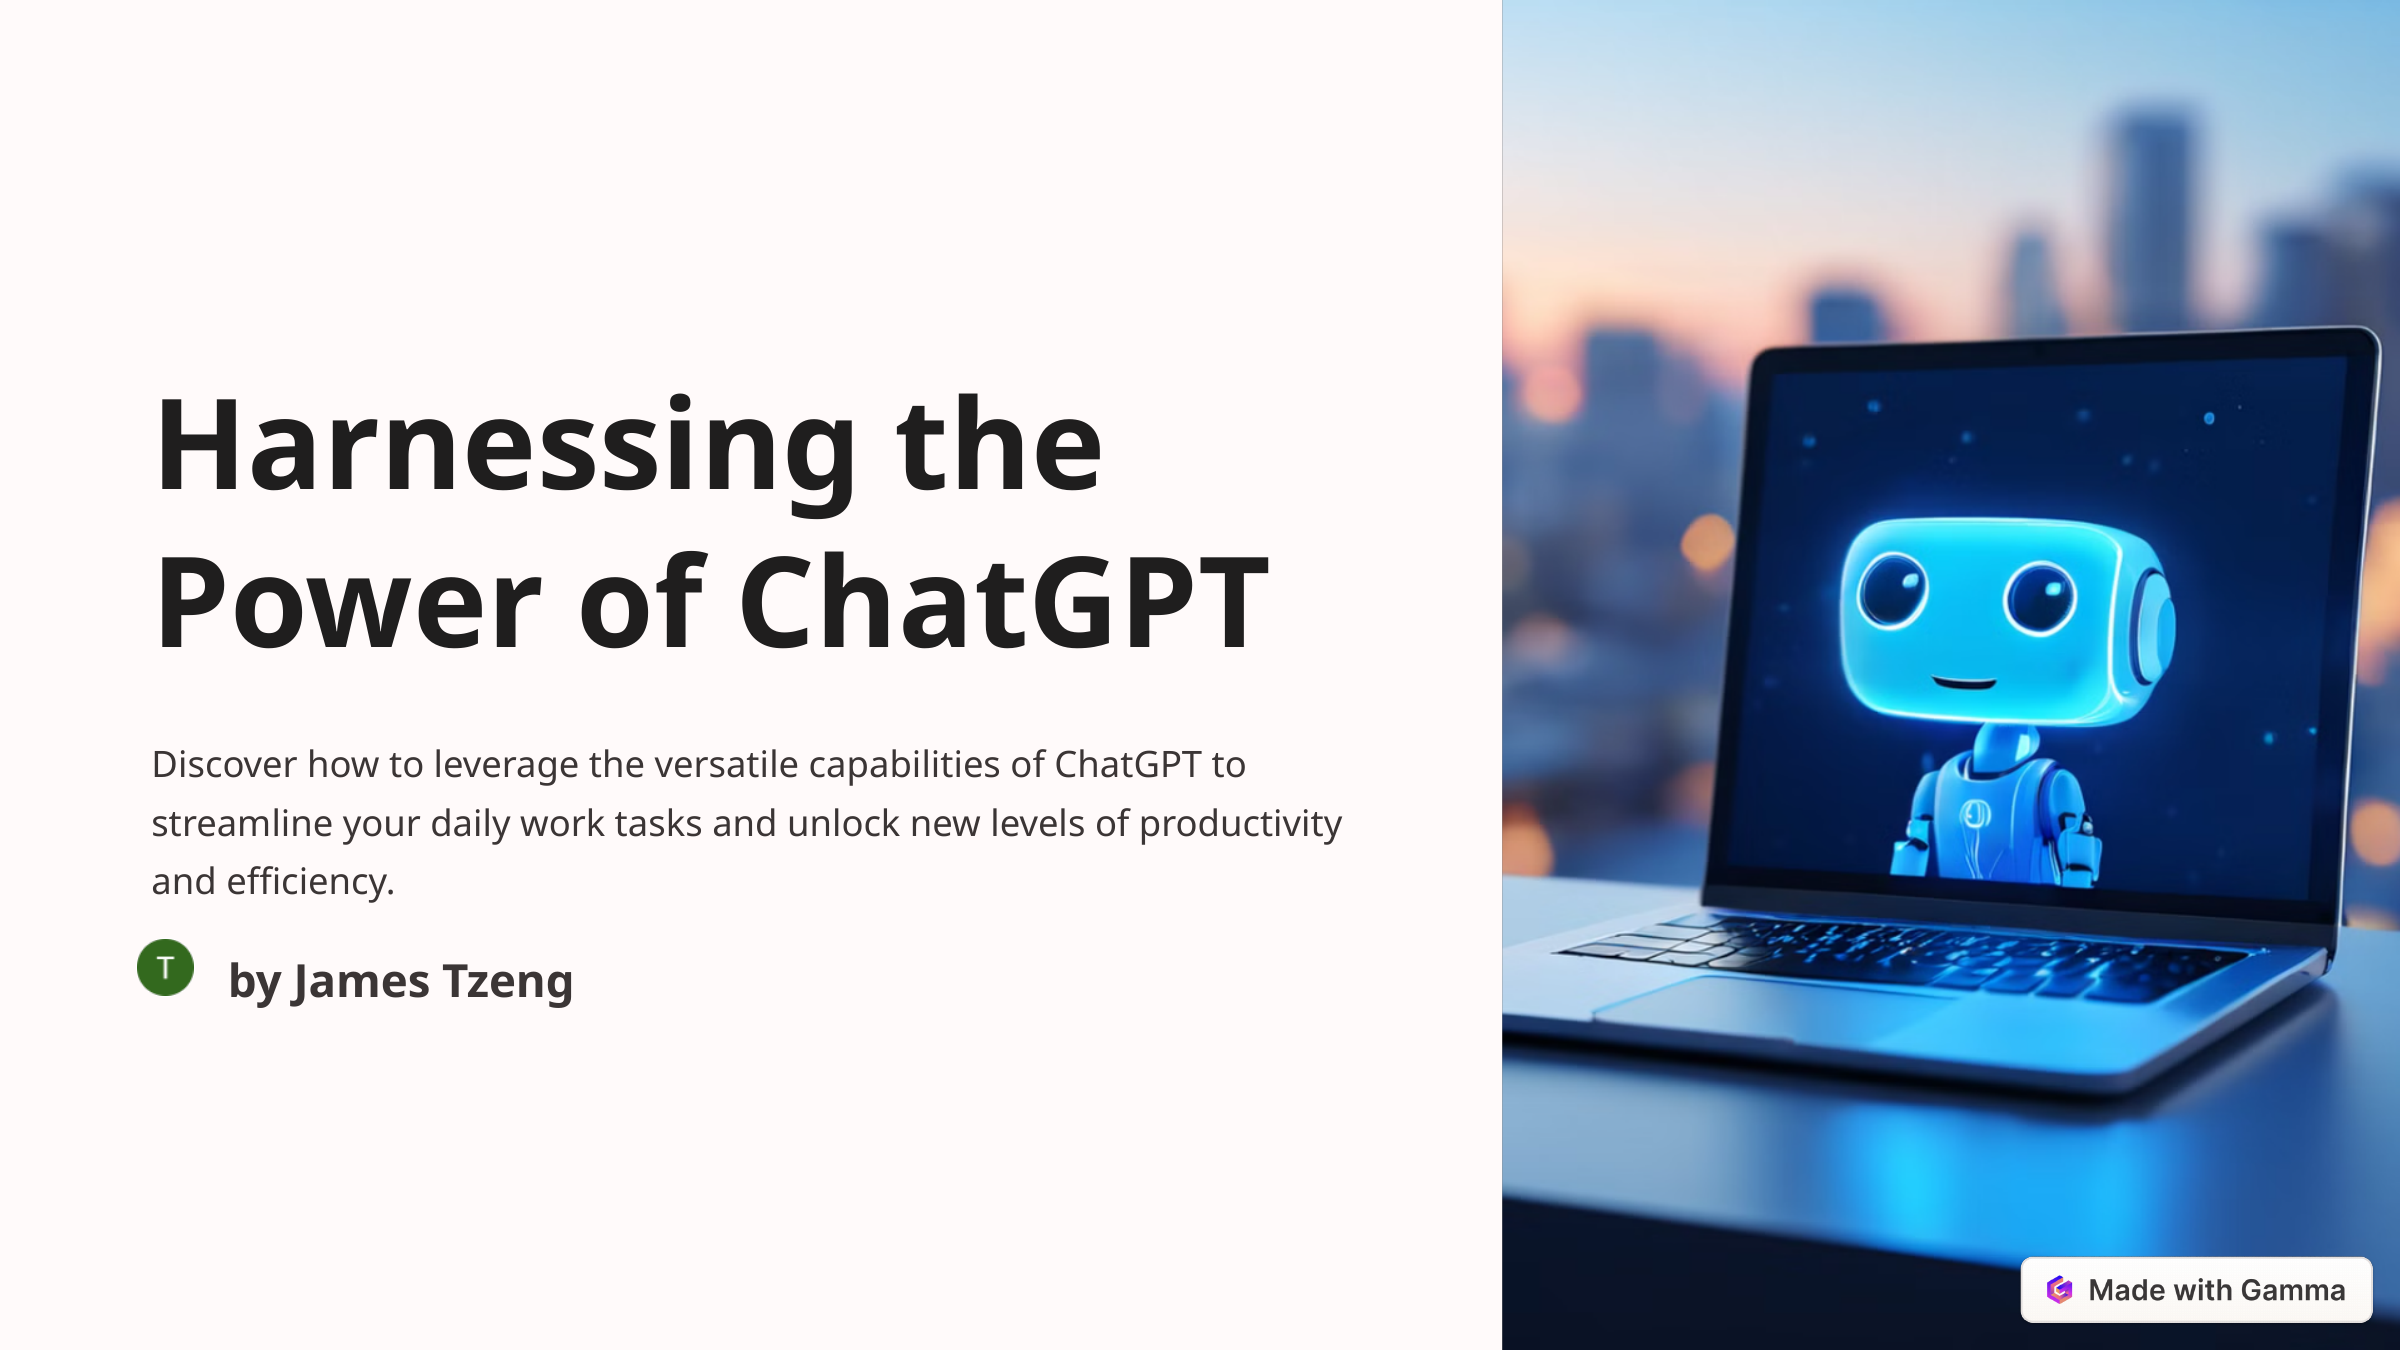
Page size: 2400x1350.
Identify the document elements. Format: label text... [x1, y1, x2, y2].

picture [1501, 0, 2400, 1350]
text_box Harnessing the Power of ChatGPT [136, 350, 1364, 665]
text_box by James Tzeng [213, 935, 583, 1000]
text_box [0, 0, 1501, 1350]
text_box Discover how to leverage the versatile capabilities of ChatGPT to streamline your daily work tasks and unlock new levels of productivity and efficiency. [136, 719, 1364, 895]
picture [137, 939, 194, 996]
